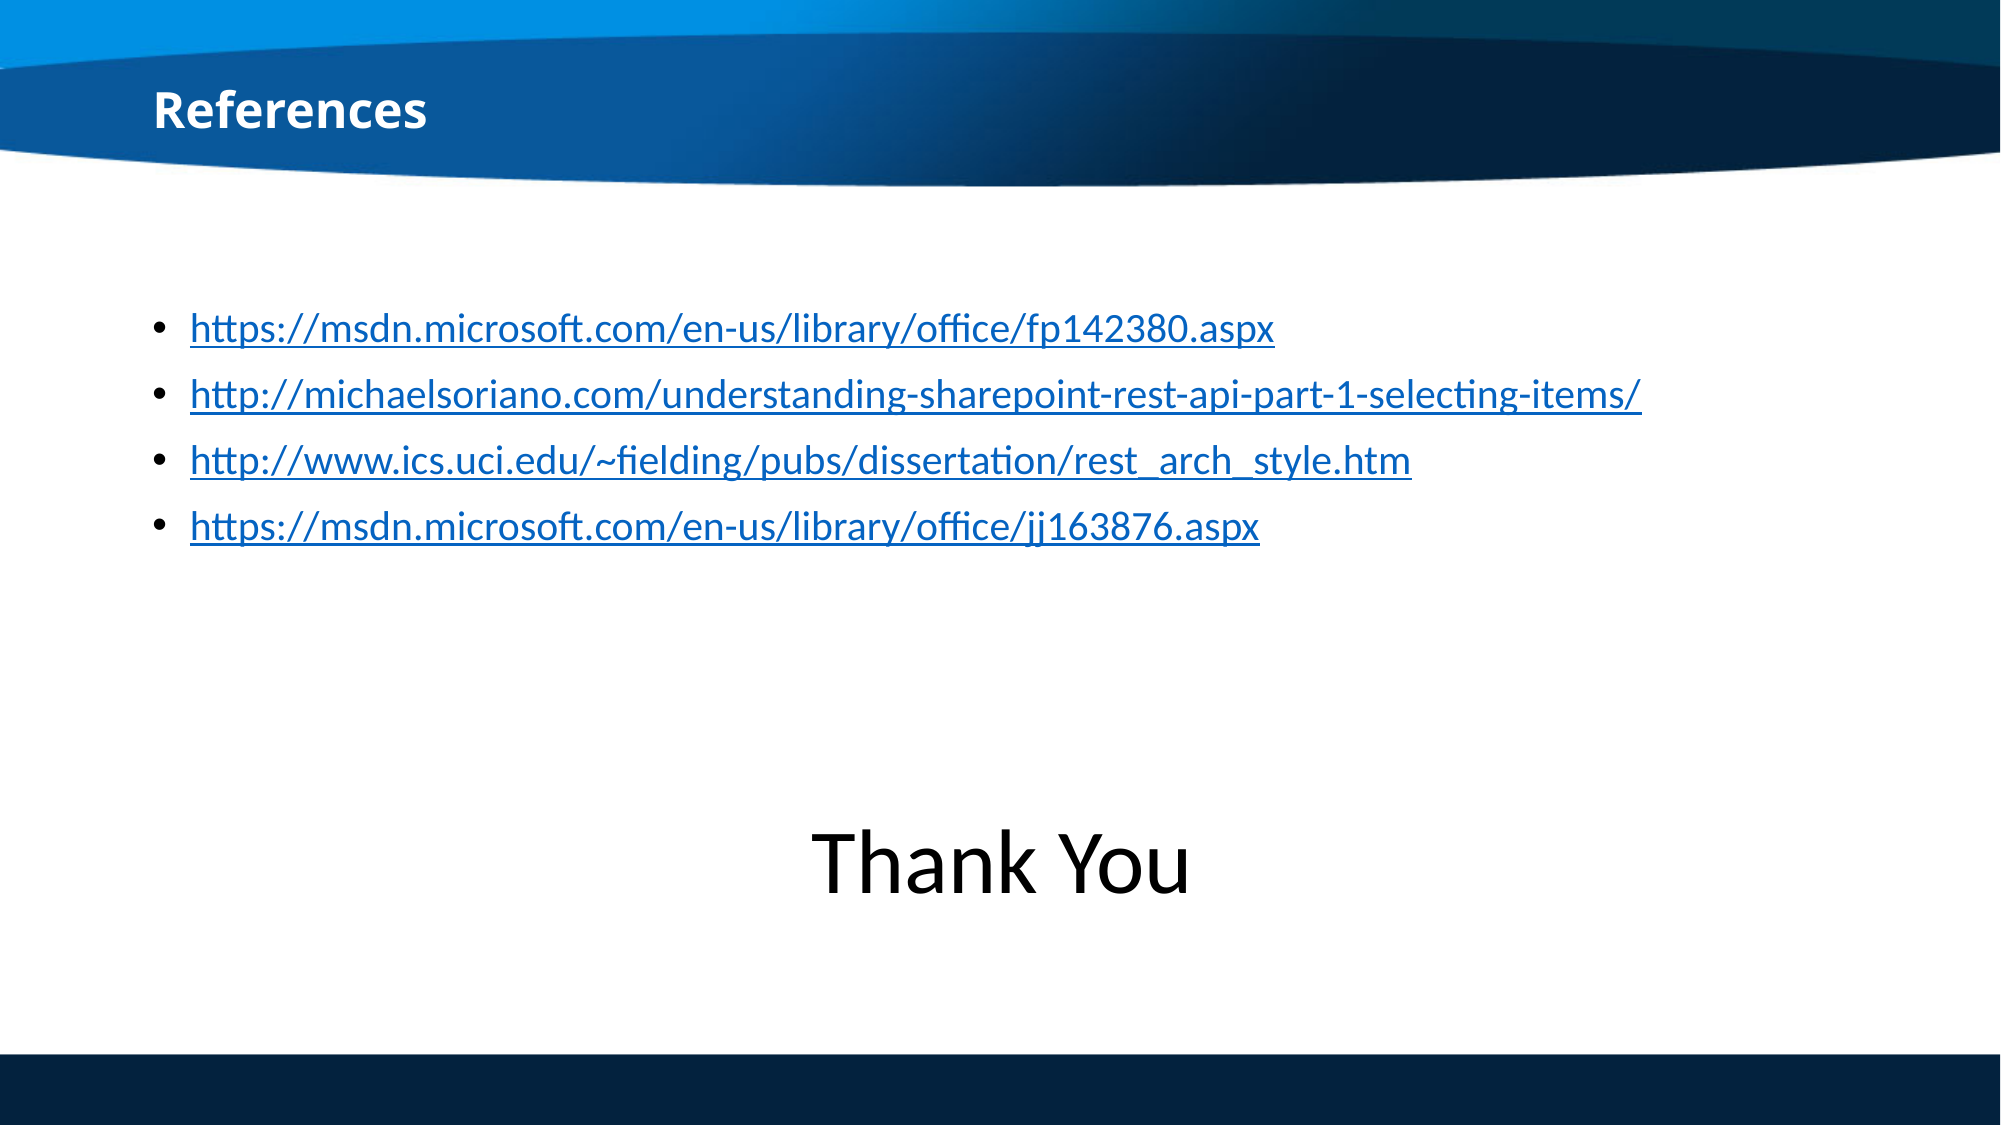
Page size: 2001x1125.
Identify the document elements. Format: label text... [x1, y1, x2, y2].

text_box Thank You [165, 703, 1840, 1012]
list https://msdn.microsoft.com/en-us/library/office/fp142380.aspx http://michaelsoriano.com/understanding-sharepoint-rest-api-part-1-selecting-items/ http://www.ics.uci.edu/~fielding/pubs/dissertation/rest_arch_style.htm https://msdn.microsoft.com/en-us/library/office/jj163876.aspx [137, 299, 1863, 769]
title References [137, 59, 1863, 166]
picture [0, 0, 2001, 1125]
